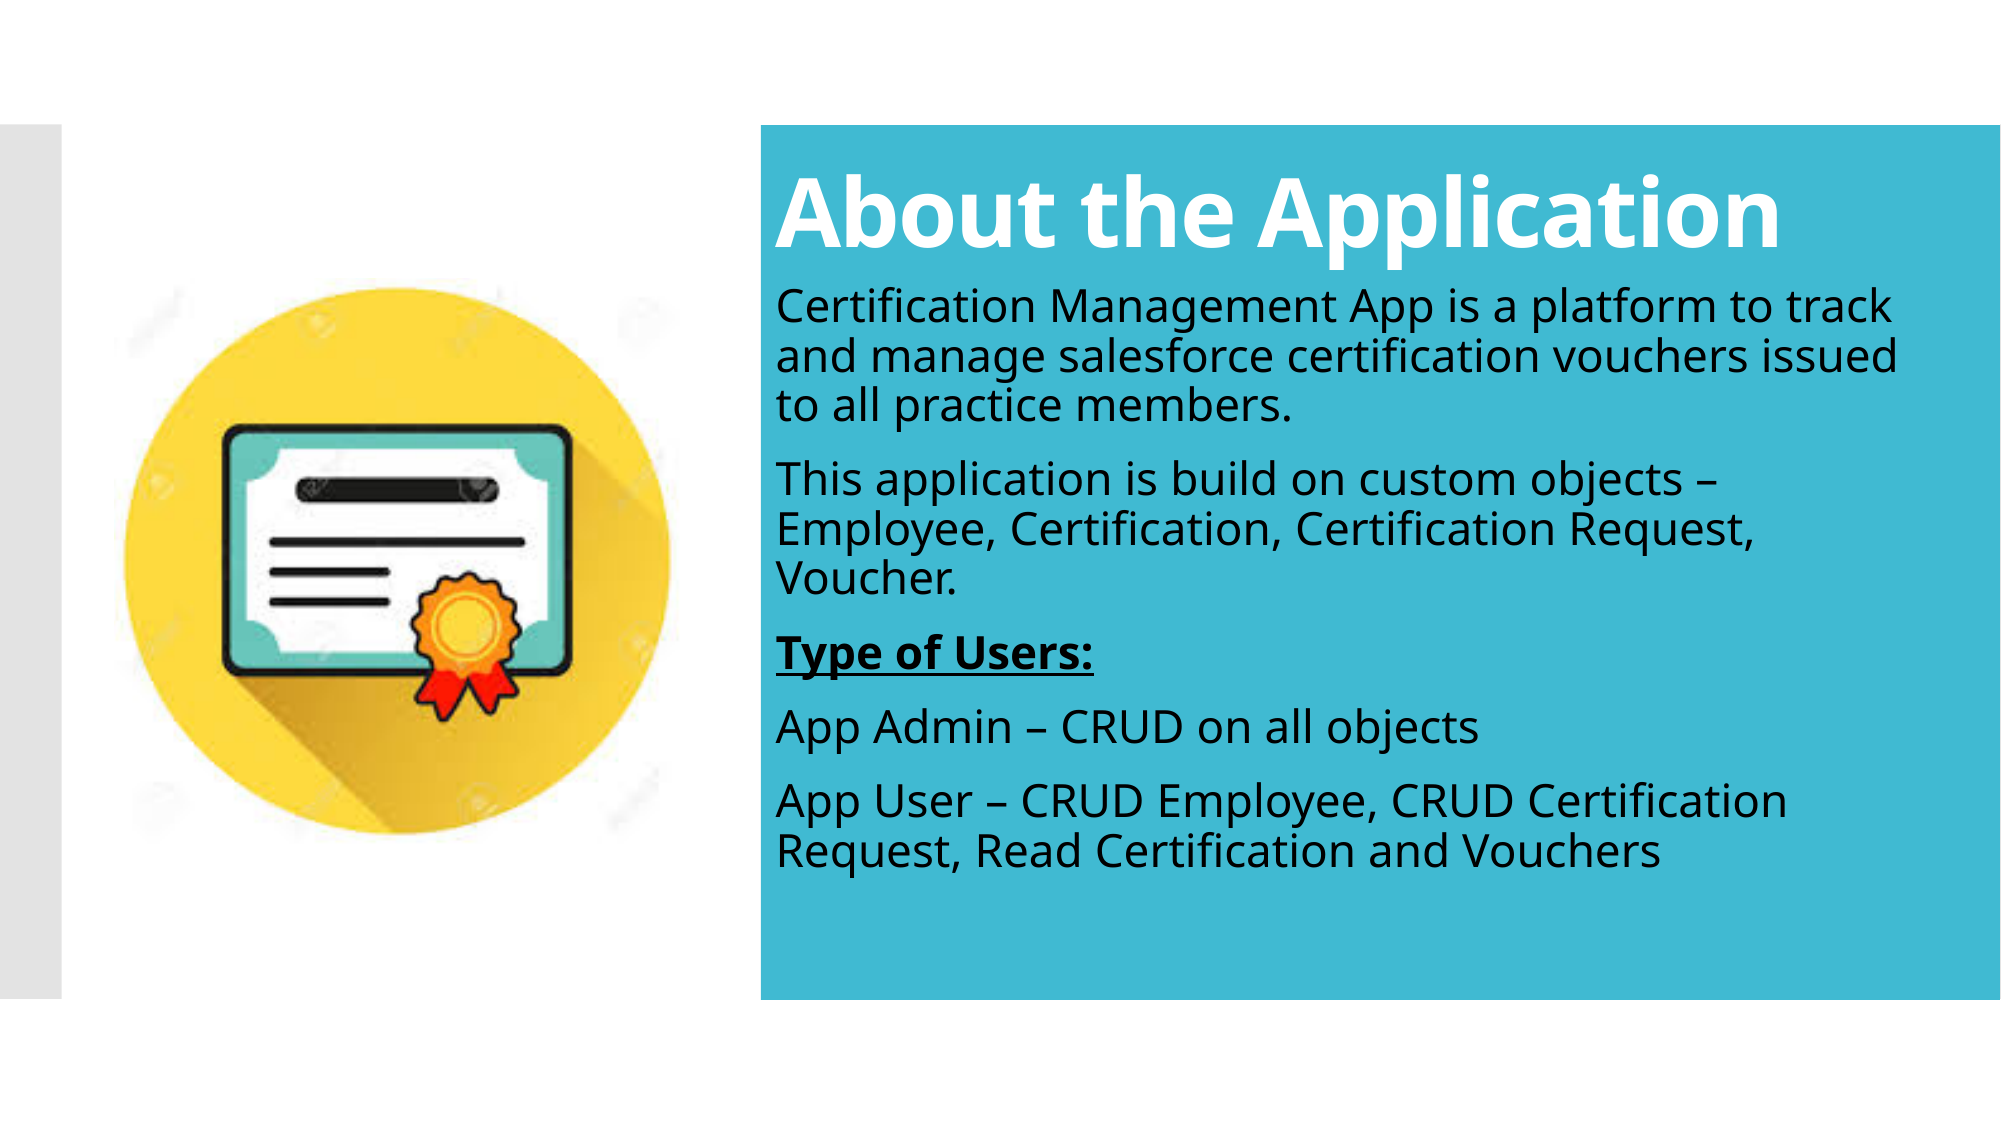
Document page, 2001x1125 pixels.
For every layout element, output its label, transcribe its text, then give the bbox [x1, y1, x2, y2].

title About the Application [760, 97, 1990, 276]
text_box [0, 124, 63, 1000]
list Certification Management App is a platform to track and manage salesforce certification vouchers issued to all practice members. This application is build on custom objects – Employee, Certification, Certification Request, Voucher. Type of Users: App Admin – CRUD on all objects App User – CRUD Employee, CRUD Certification Request, Read Certification and Vouchers [760, 275, 1952, 992]
text_box [760, 124, 2000, 1001]
picture [113, 277, 682, 846]
text_box [0, 0, 2000, 1125]
